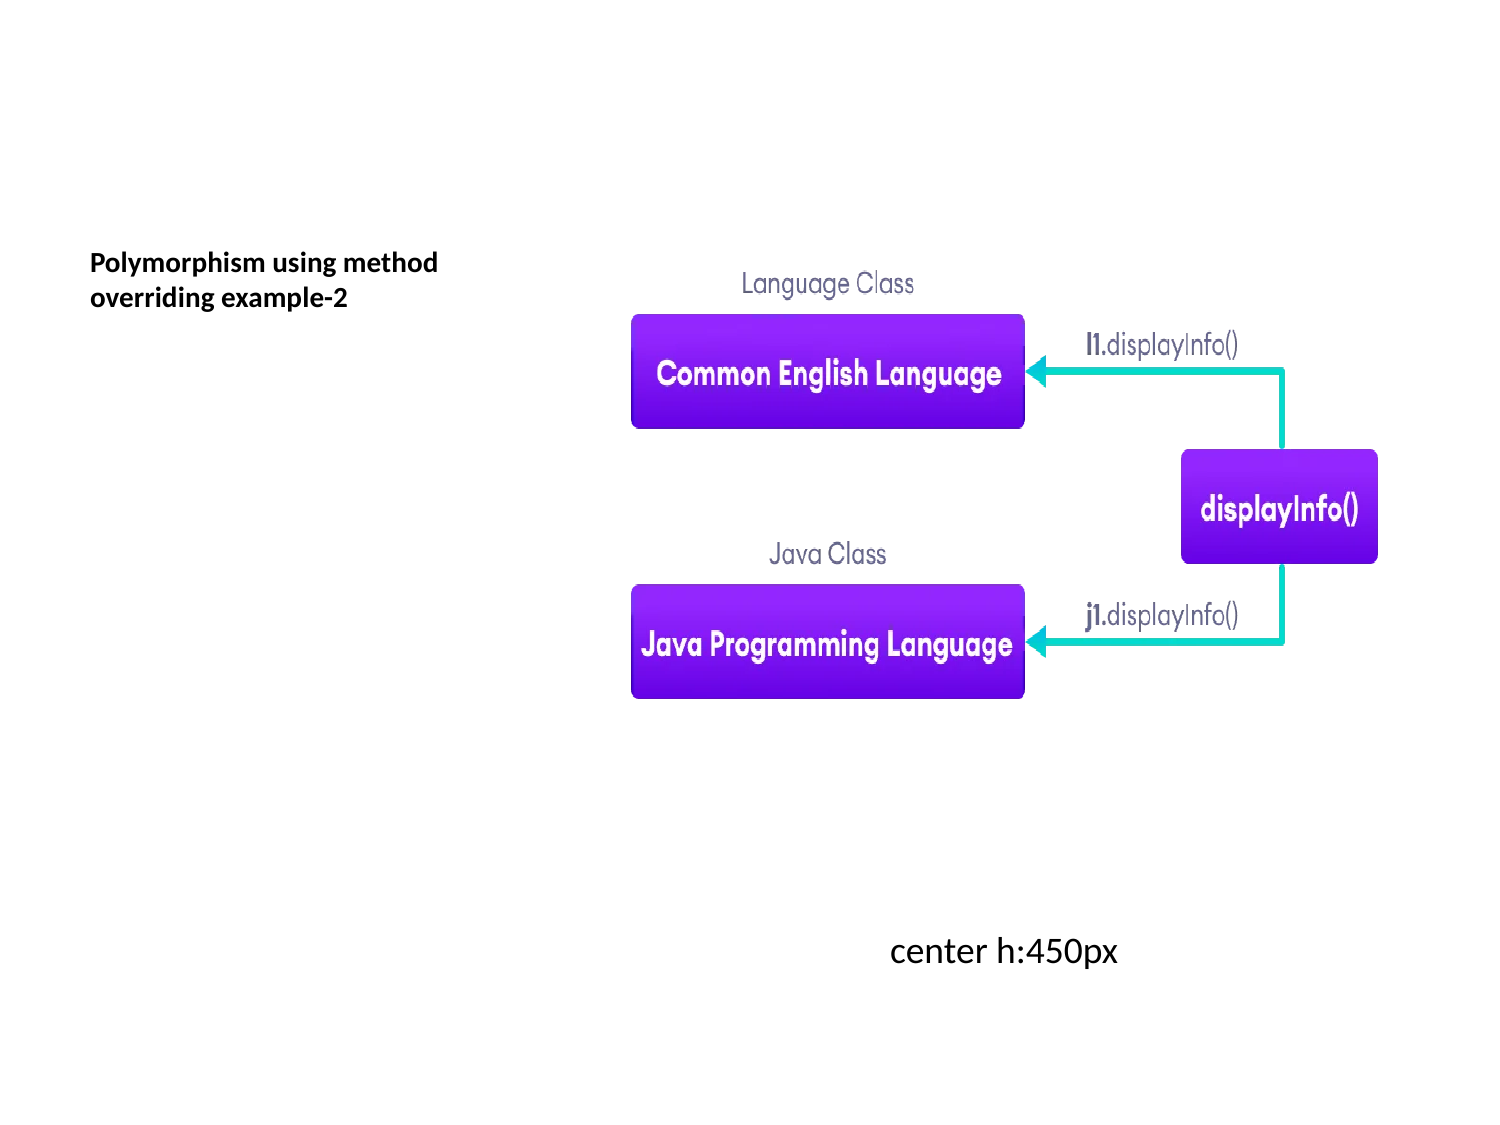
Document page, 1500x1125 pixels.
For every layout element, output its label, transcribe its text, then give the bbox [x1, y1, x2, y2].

list Polymorphism using method overriding example-2 [75, 235, 569, 1005]
picture [585, 201, 1424, 761]
text_box center h:450px [585, 918, 1423, 1003]
